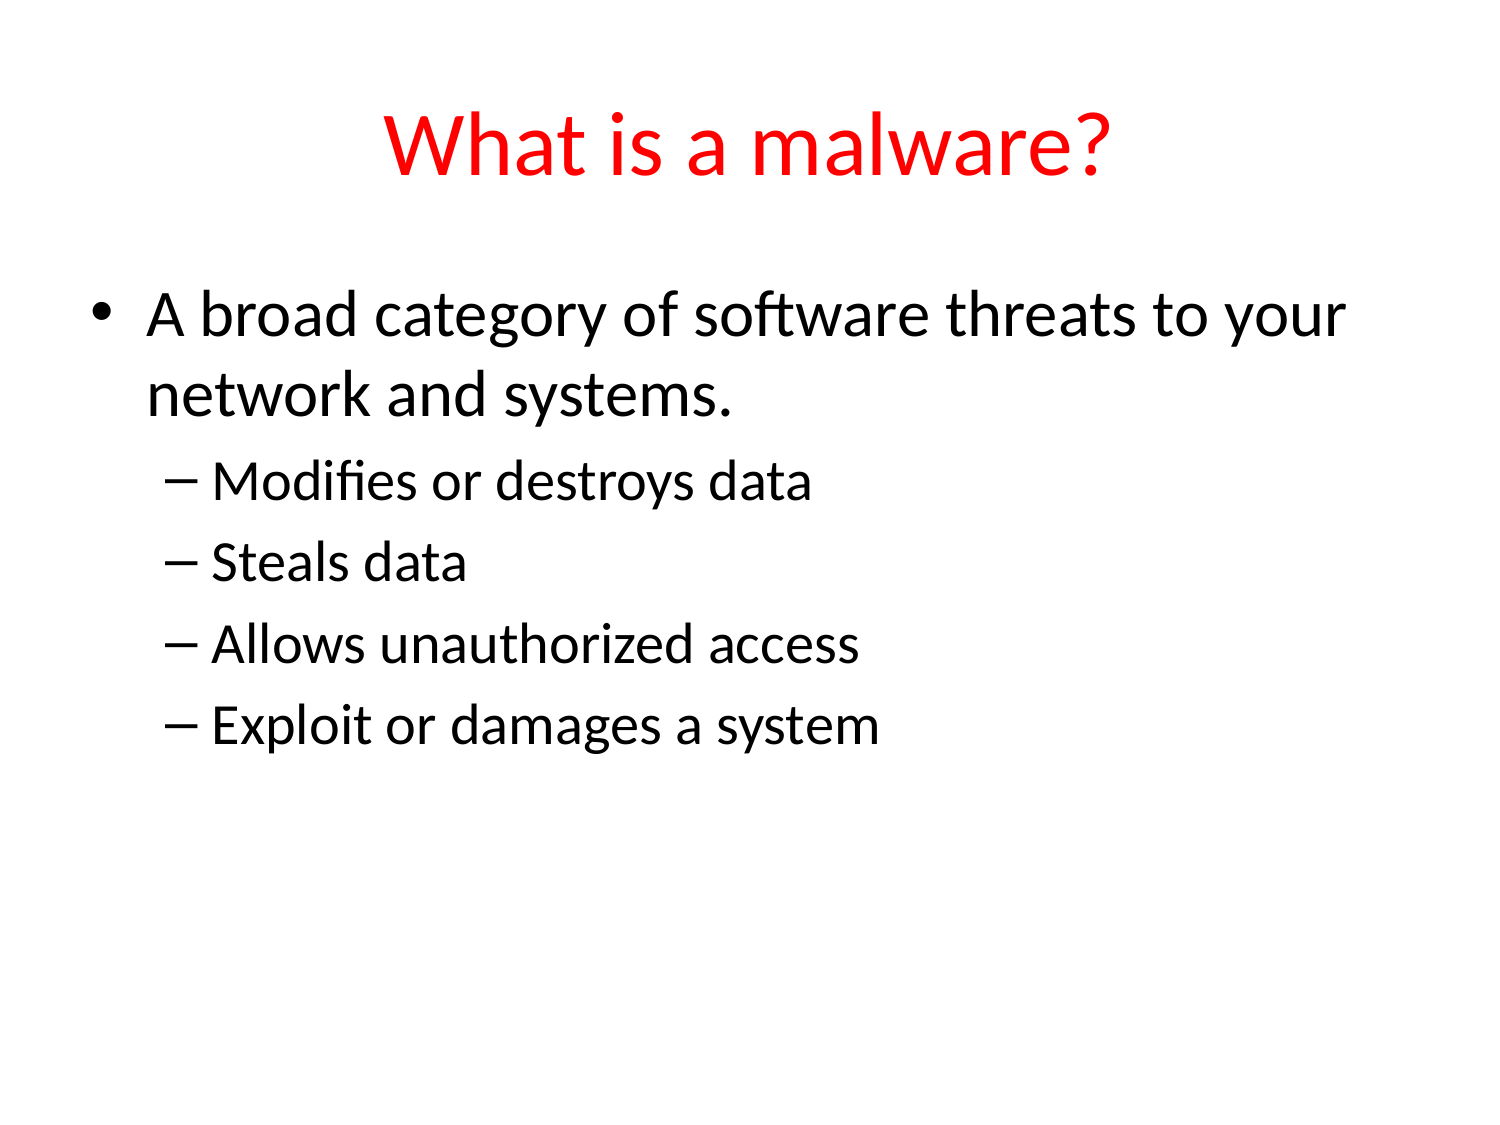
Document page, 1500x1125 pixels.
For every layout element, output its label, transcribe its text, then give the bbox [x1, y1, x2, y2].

list A broad category of software threats to your network and systems. Modifies or destroys data Steals data Allows unauthorized access Exploit or damages a system [75, 262, 1425, 1005]
title What is a malware? [75, 45, 1425, 233]
